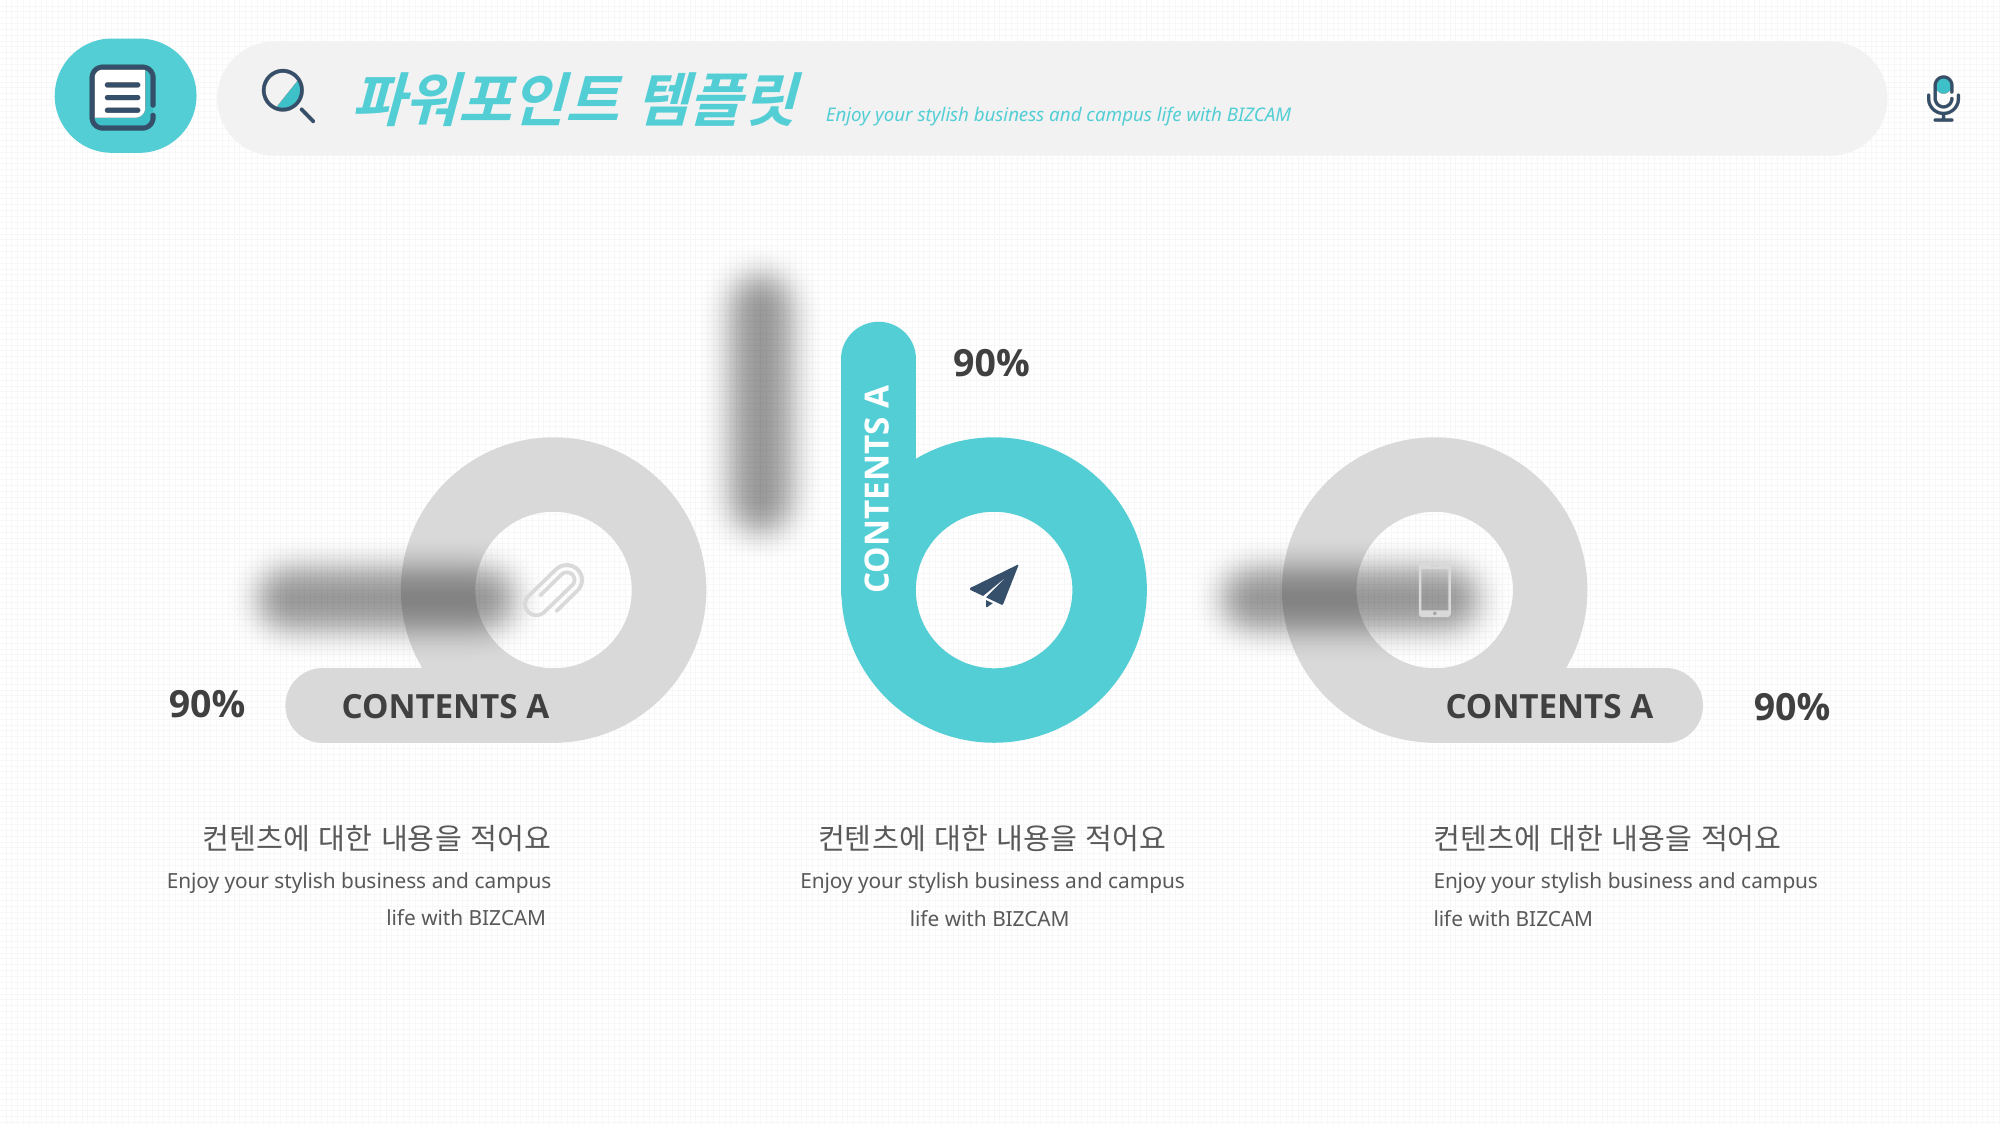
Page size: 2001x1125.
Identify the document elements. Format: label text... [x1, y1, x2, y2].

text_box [1376, 416, 1608, 764]
text_box CONTENTS A [1608, 677, 1691, 733]
text_box 90% [934, 331, 1049, 358]
text_box CONTENTS A [305, 677, 380, 733]
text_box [878, 358, 1110, 706]
picture [257, 65, 319, 127]
text_box 컨텐츠에 대한 내용을 적어요 Enjoy your stylish business and campus life with BIZCAM [1418, 795, 1860, 938]
text_box 파워포인트 템플릿 Enjoy your stylish business and campus life with BIZCAM [216, 40, 1889, 157]
text_box 컨텐츠에 대한 내용을 적어요 Enjoy your stylish business and campus life with BIZCAM [772, 795, 1213, 938]
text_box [82, 57, 163, 138]
picture [1917, 72, 1970, 125]
text_box 90% [149, 672, 265, 733]
text_box 컨텐츠에 대한 내용을 적어요 Enjoy your stylish business and campus life with BIZCAM [125, 795, 567, 938]
text_box [53, 37, 198, 154]
text_box 90% [1734, 675, 1850, 735]
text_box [380, 416, 612, 764]
text_box CONTENTS A [847, 349, 903, 631]
